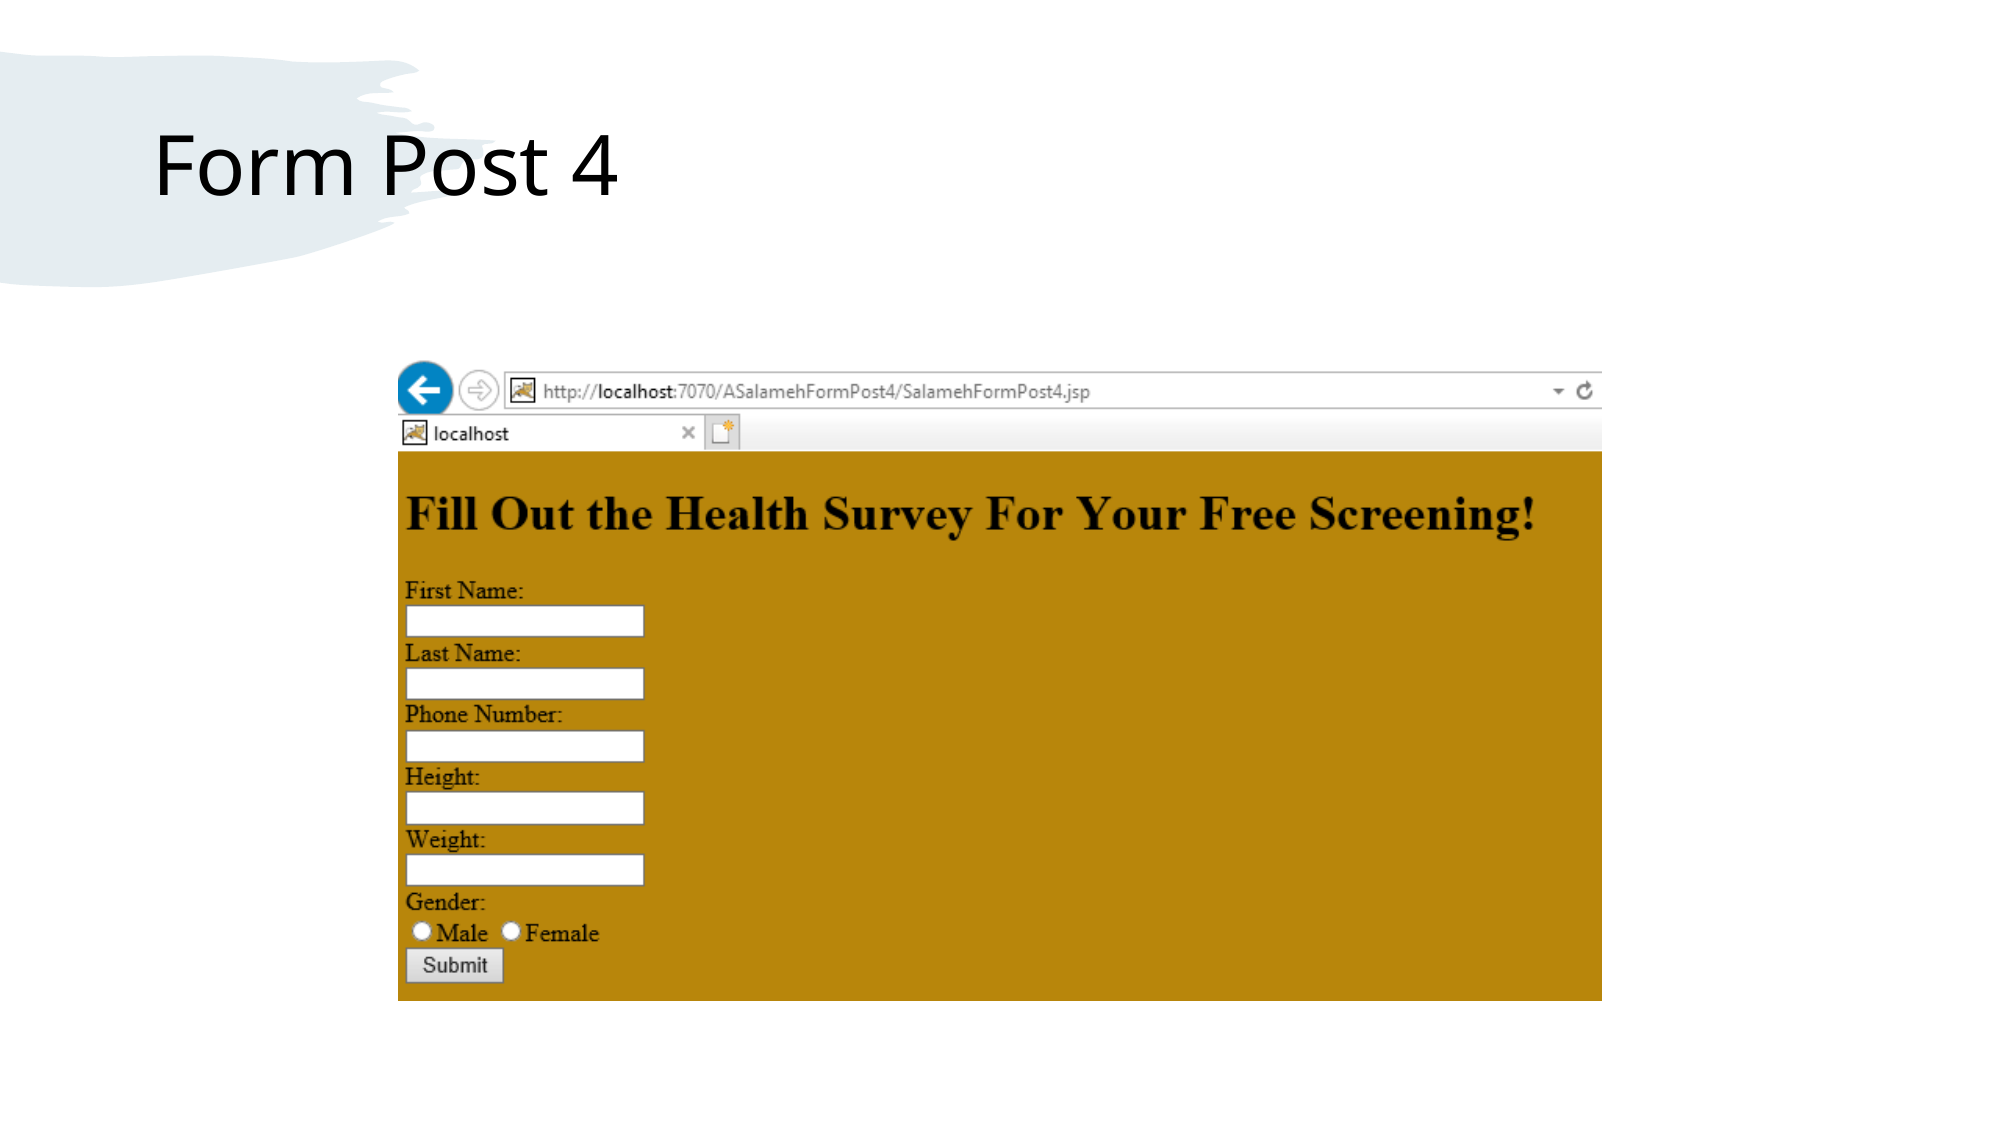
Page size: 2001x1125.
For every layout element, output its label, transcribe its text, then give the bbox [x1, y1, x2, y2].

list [398, 342, 1602, 1001]
title Form Post 4 [137, 59, 1863, 278]
